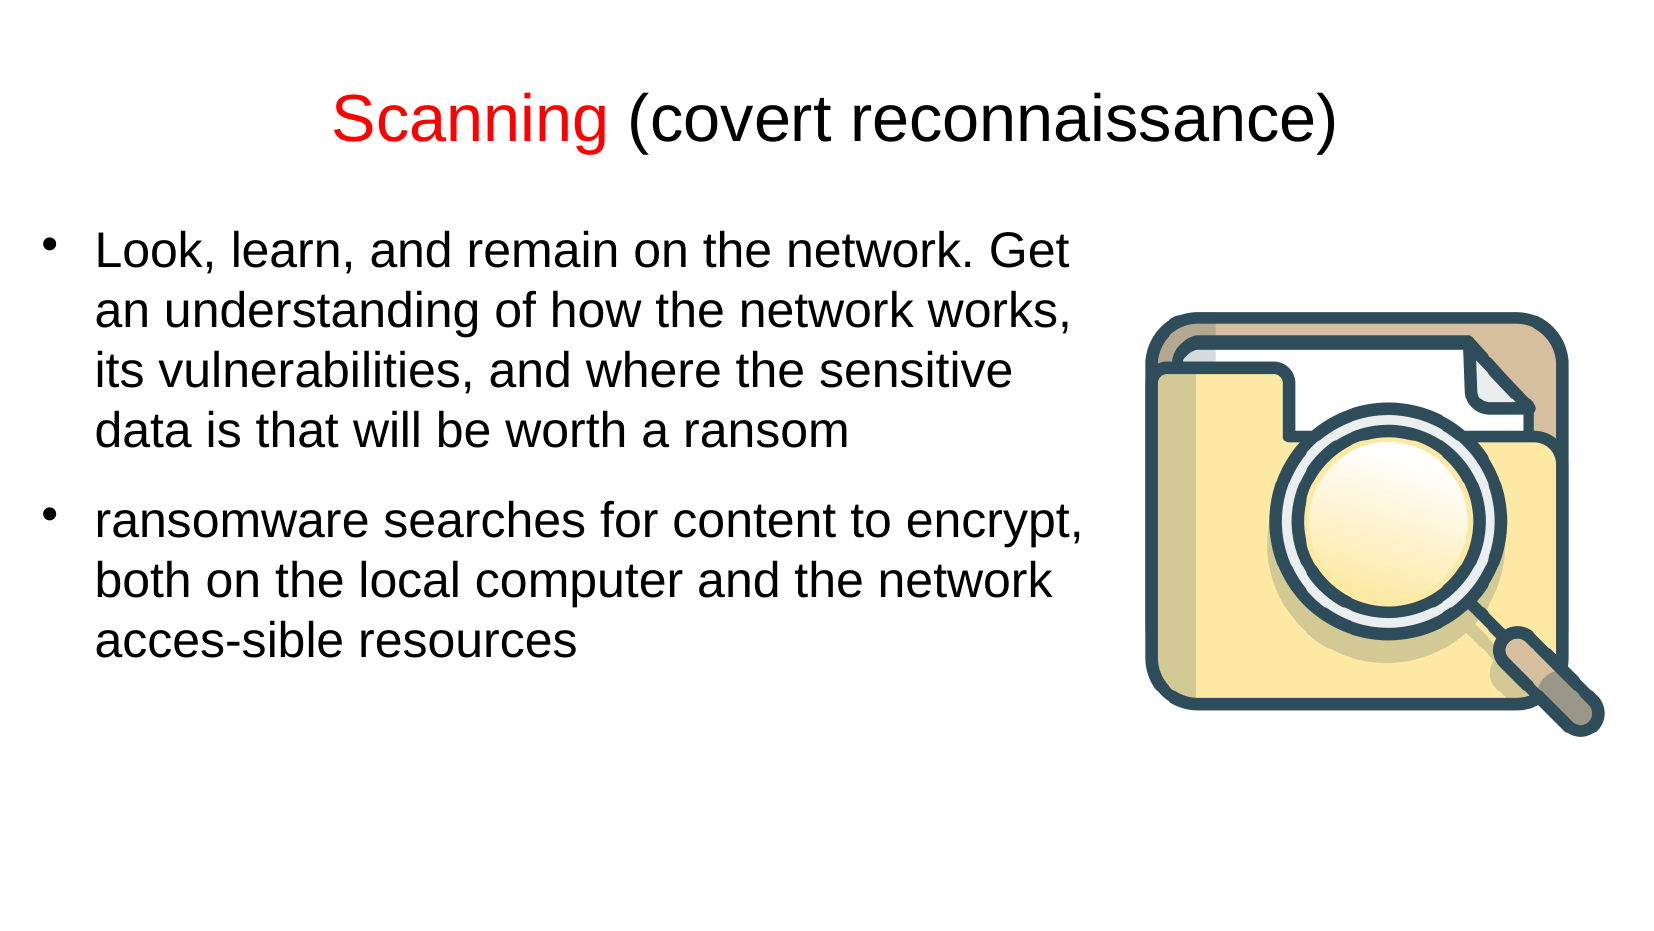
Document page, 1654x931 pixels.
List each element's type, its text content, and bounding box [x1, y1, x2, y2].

text_box Scanning (covert reconnaissance) [82, 37, 1571, 193]
picture [1124, 273, 1625, 774]
text_box Look, learn, and remain on the network. Get an understanding of how the network works, its vulnerabilities, and where the sensitive data is that will be worth a ransom ransomware searches for content to encrypt, both on the local computer and the network acces-sible resources [23, 217, 1088, 900]
